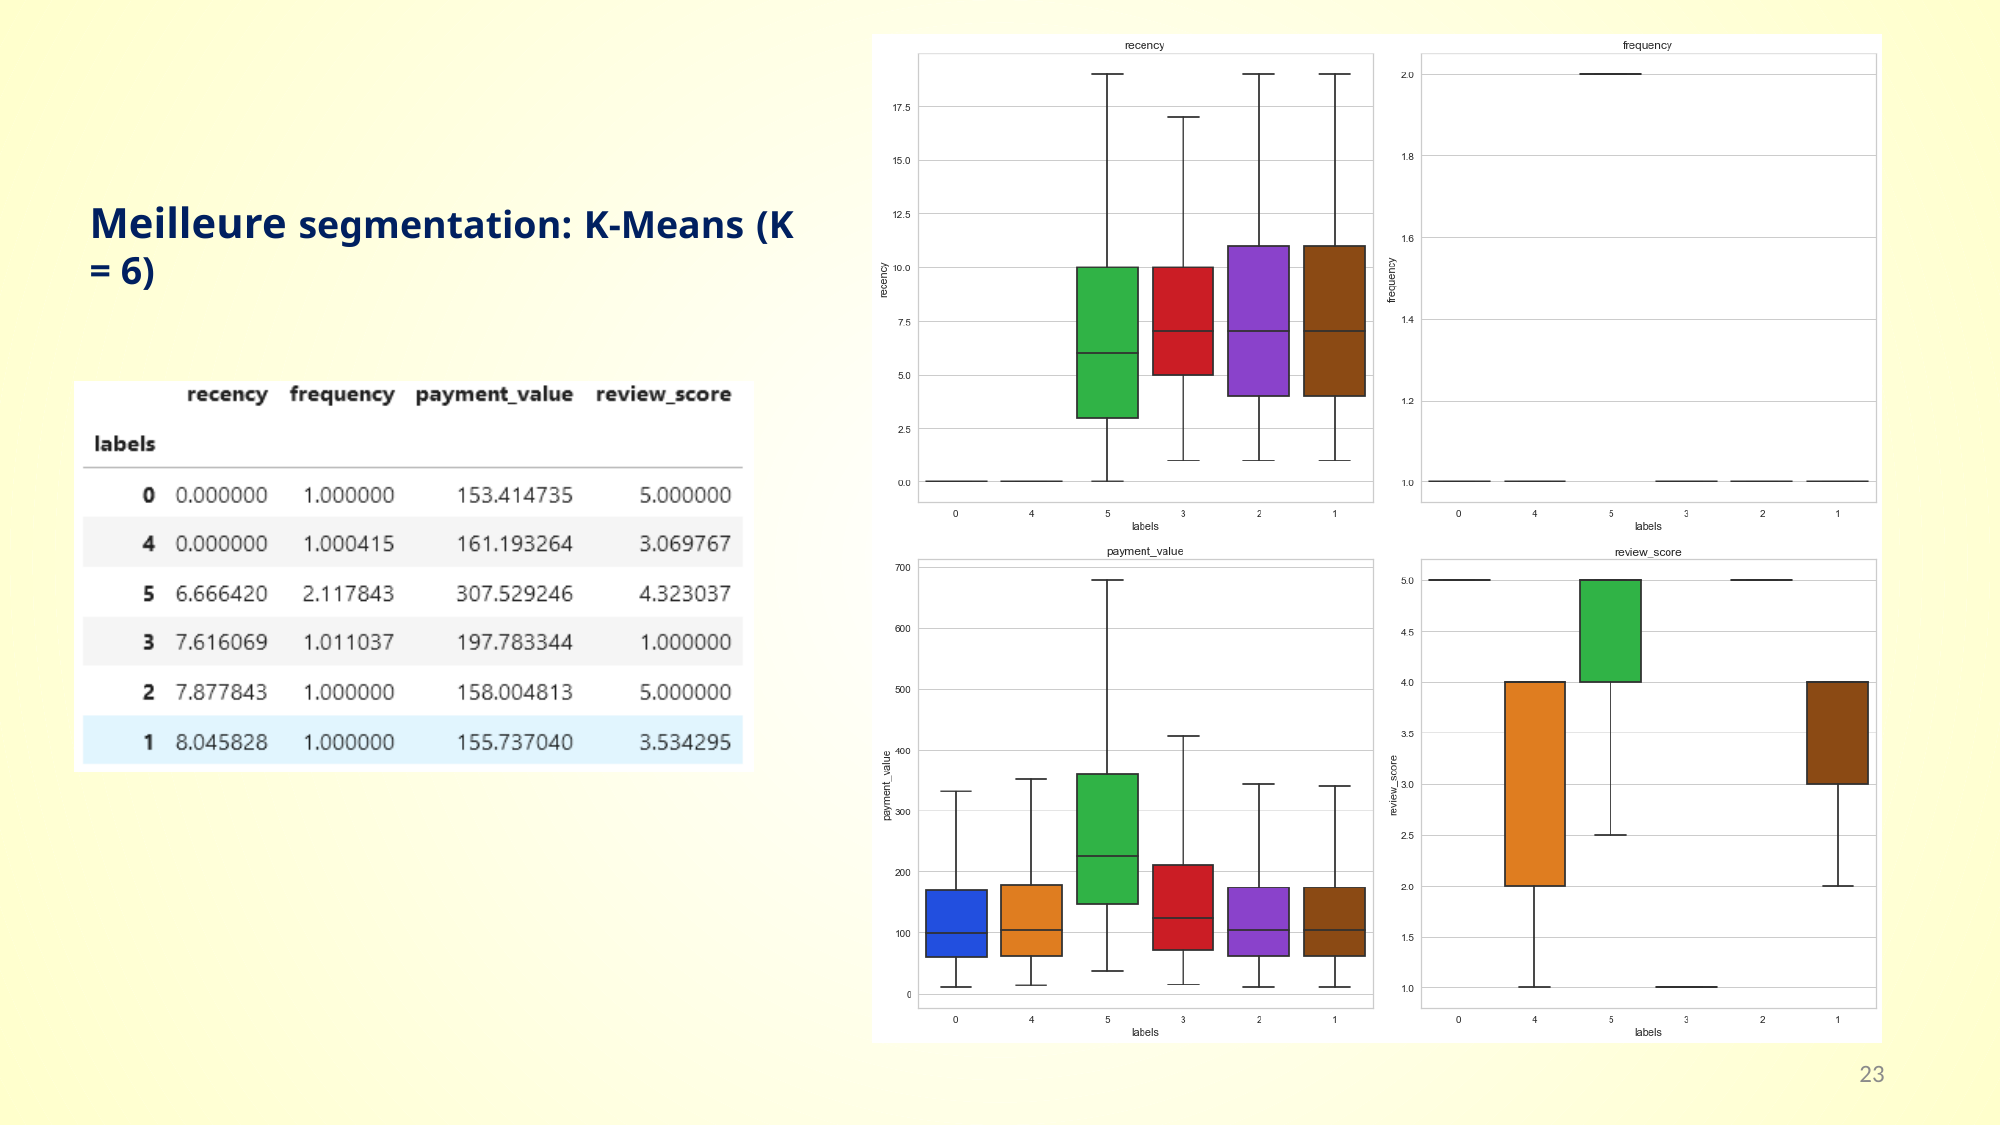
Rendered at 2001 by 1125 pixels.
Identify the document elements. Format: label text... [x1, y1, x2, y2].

text_box Meilleure segmentation: K-Means (K = 6) [74, 189, 810, 300]
picture [872, 34, 1883, 1043]
picture [74, 380, 754, 772]
slide_number 23 [1433, 1042, 1900, 1103]
